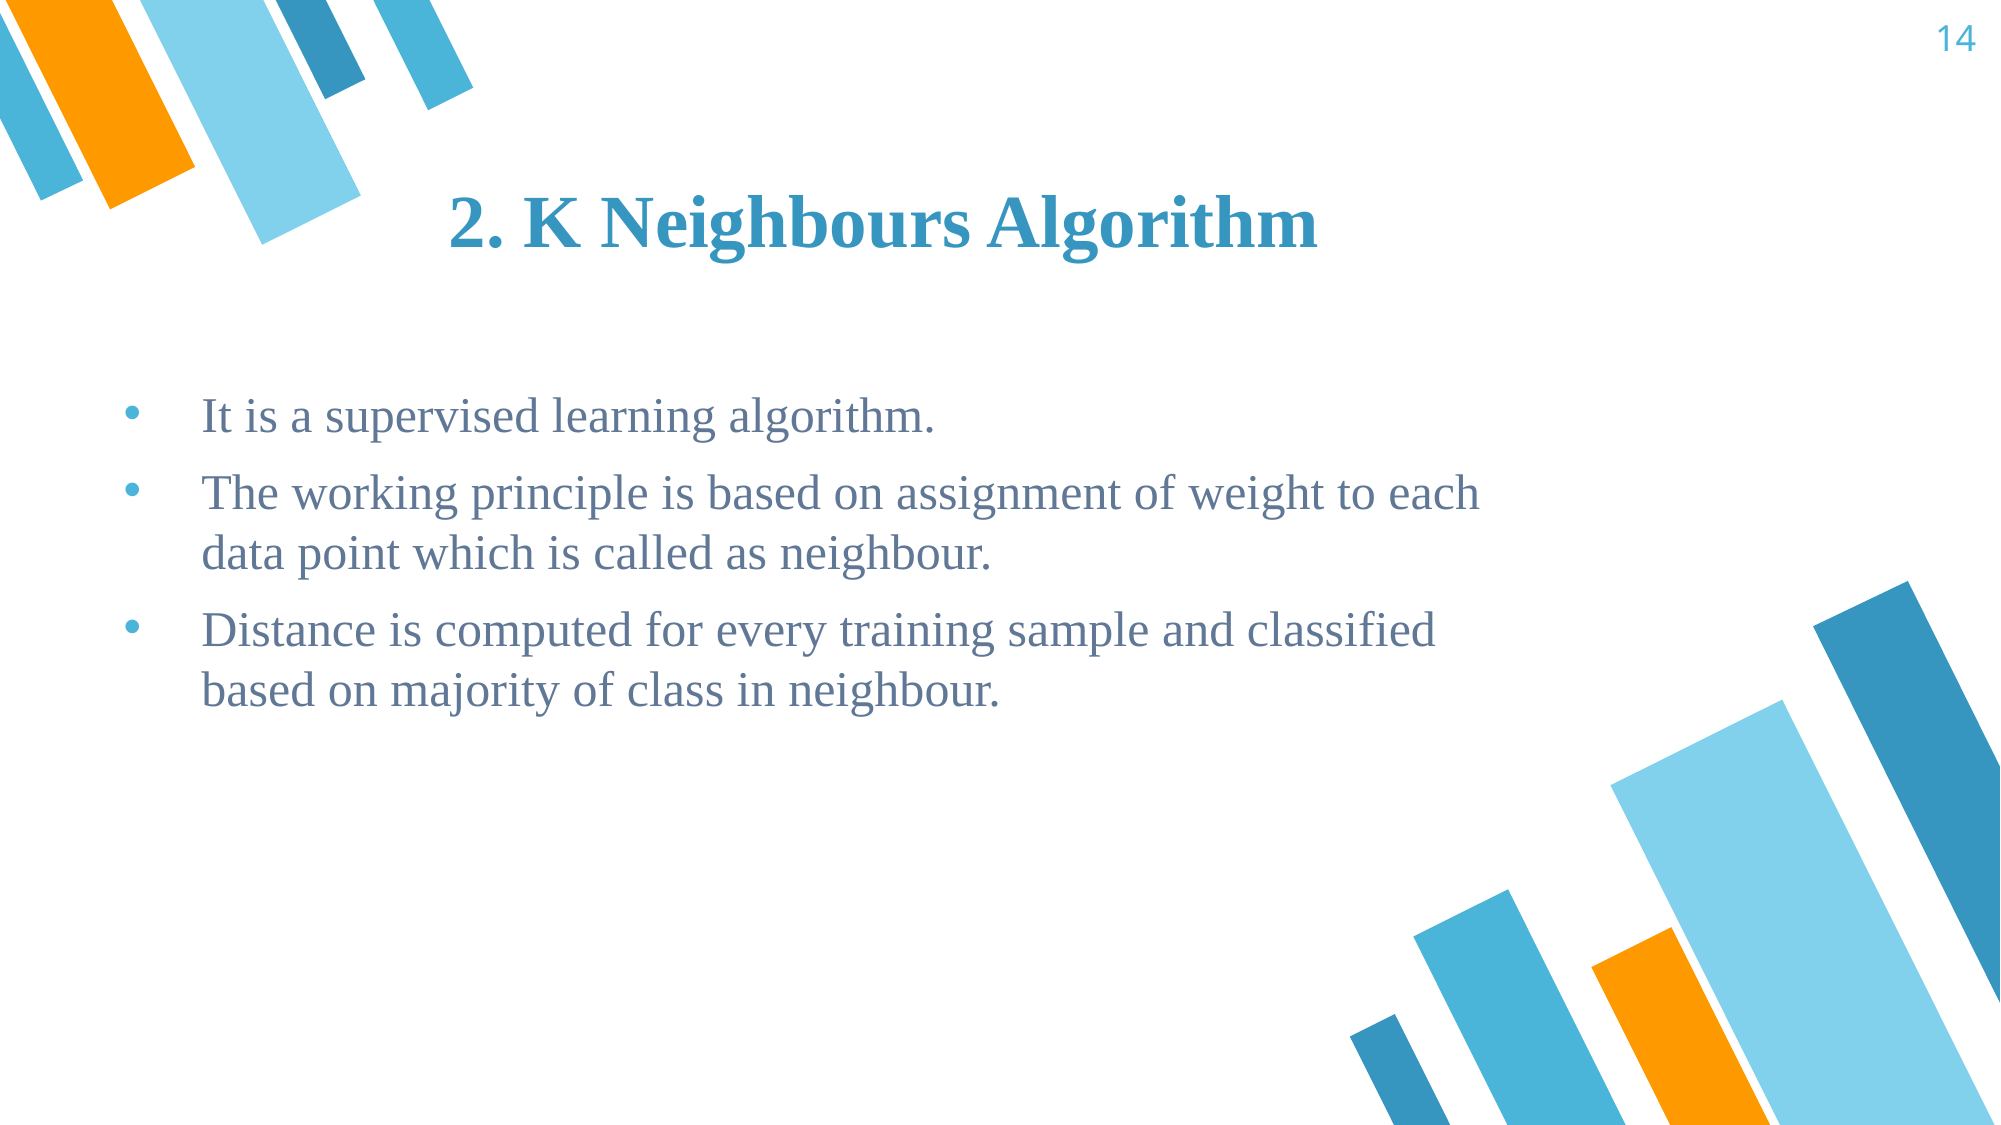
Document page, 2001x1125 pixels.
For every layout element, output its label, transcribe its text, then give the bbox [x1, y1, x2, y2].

title 2. K Neighbours Algorithm [433, 63, 1842, 278]
list It is a supervised learning algorithm. The working principle is based on assignment of weight to each data point which is called as neighbour. Distance is computed for every training sample and classified based on majority of class in neighbour. [86, 367, 1511, 944]
slide_number 14 [1871, 0, 1992, 87]
